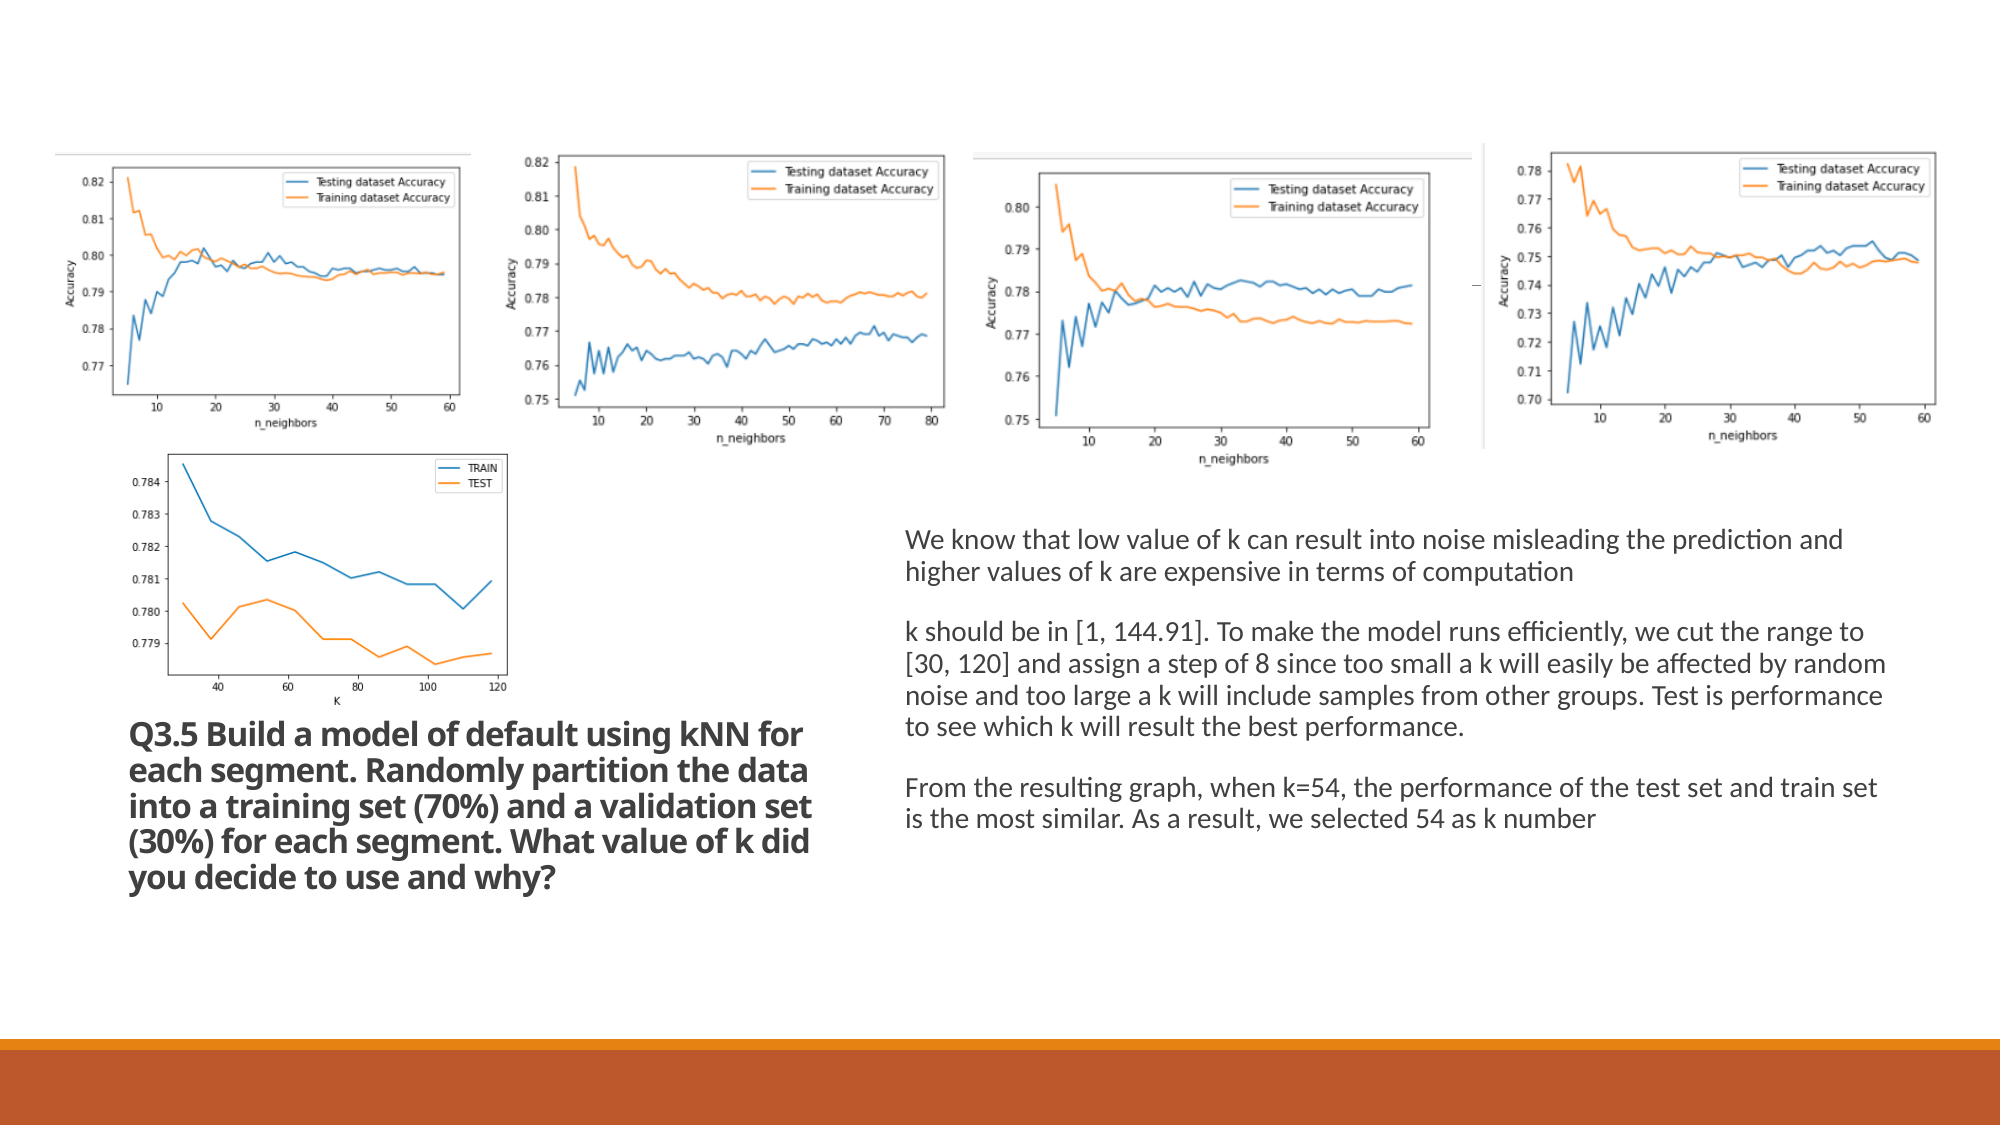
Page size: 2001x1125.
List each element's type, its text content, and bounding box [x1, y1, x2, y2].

list We know that low value of k can result into noise misleading the prediction and higher values of k are expensive in terms of computation k should be in [1, 144.91]. To make the model runs efficiently, we cut the range to [30, 120] and assign a step of 8 since too small a k will easily be affected by random noise and too large a k will include samples from other groups. Test is performance to see which k will result the best performance. From the resulting graph, when k=54, the performance of the test set and train set is the most similar. As a result, we selected 54 as k number [890, 516, 1889, 1008]
title Q3.5 Build a model of default using kNN for each segment. Randomly partition the data into a training set (70%) and a validation set (30%) for each segment. What value of k did you decide to use and why? [113, 710, 835, 1008]
picture [1480, 142, 1991, 450]
picture [54, 140, 1473, 712]
